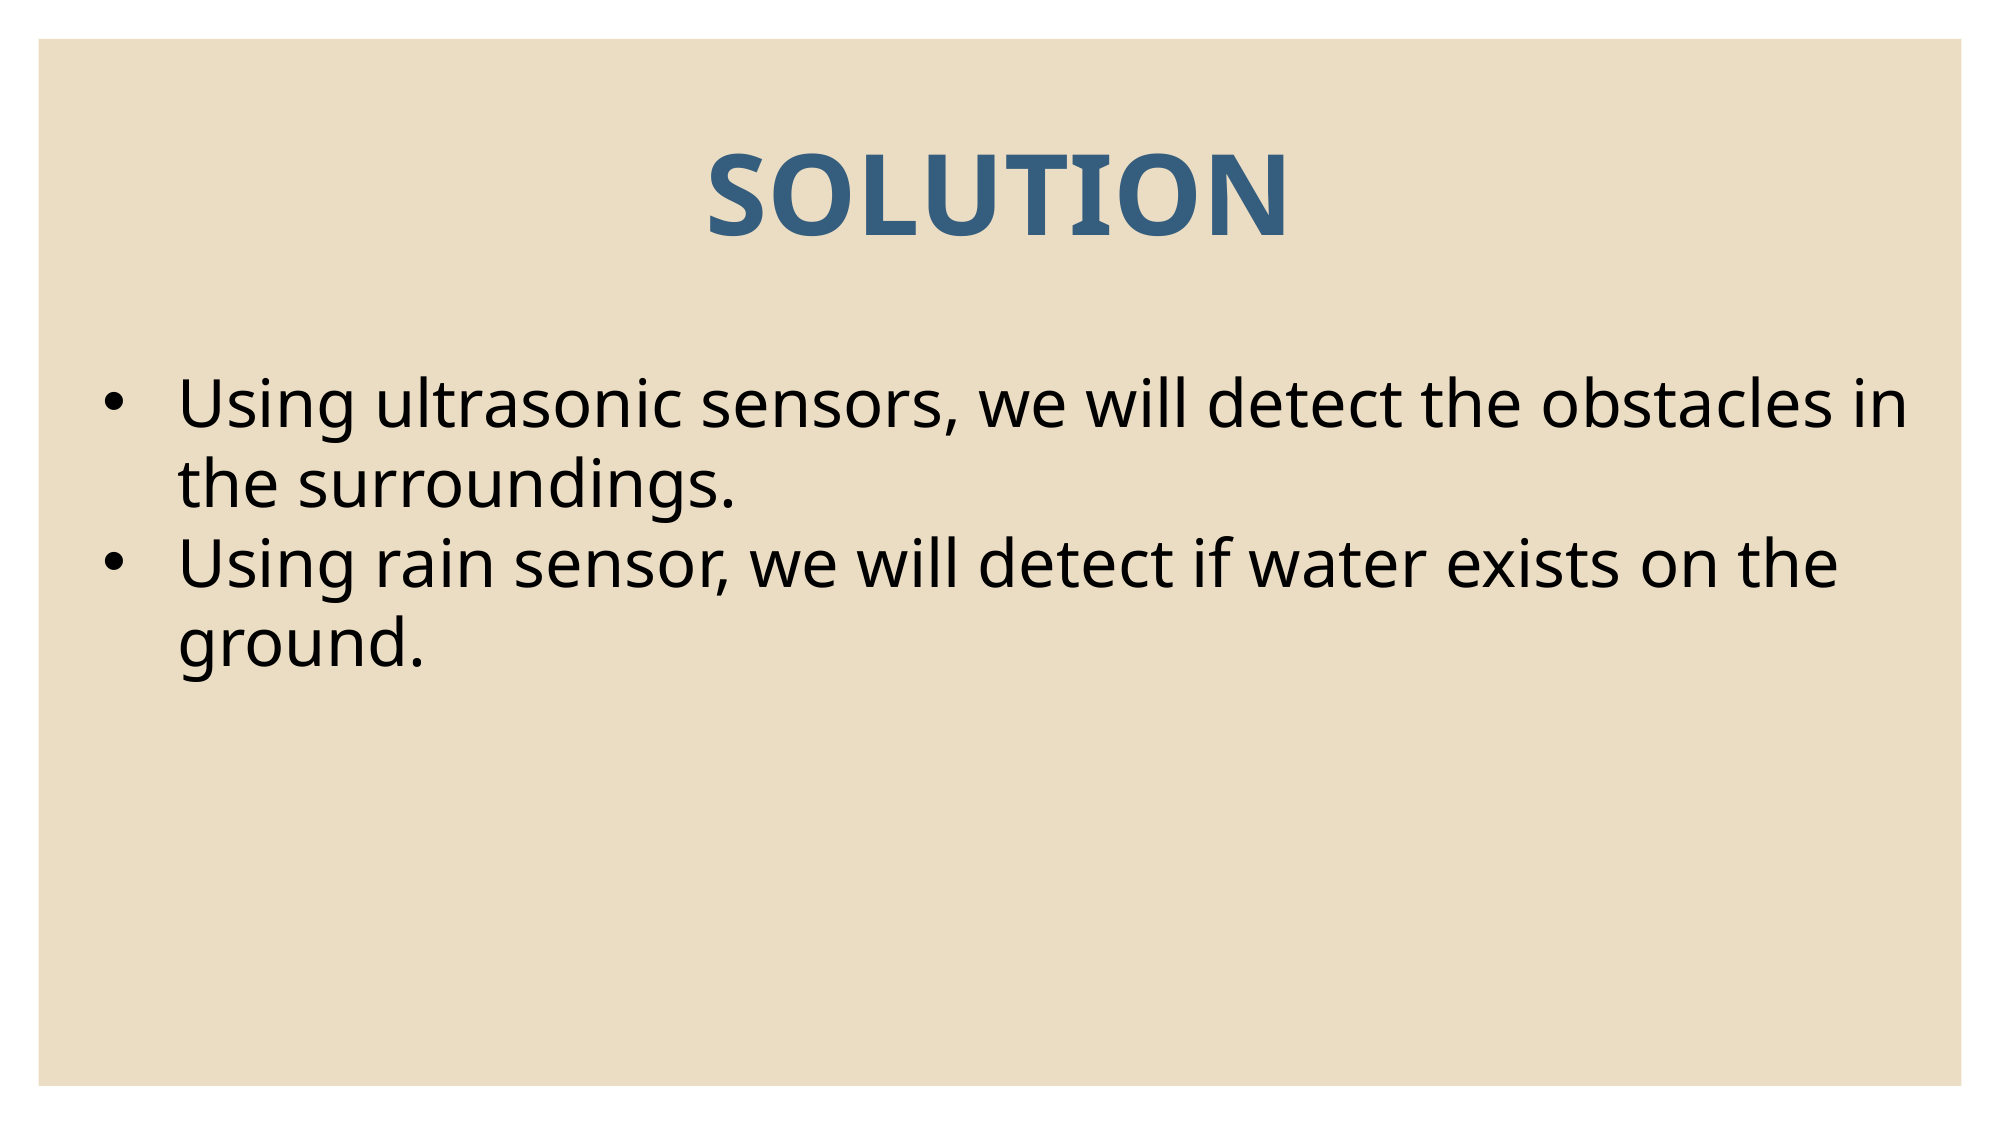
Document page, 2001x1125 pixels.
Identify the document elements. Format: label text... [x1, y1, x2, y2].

text_box Using ultrasonic sensors, we will detect the obstacles in the surroundings. Using rain sensor, we will detect if water exists on the ground. [87, 352, 1950, 848]
text_box SOLUTION [690, 115, 1310, 266]
